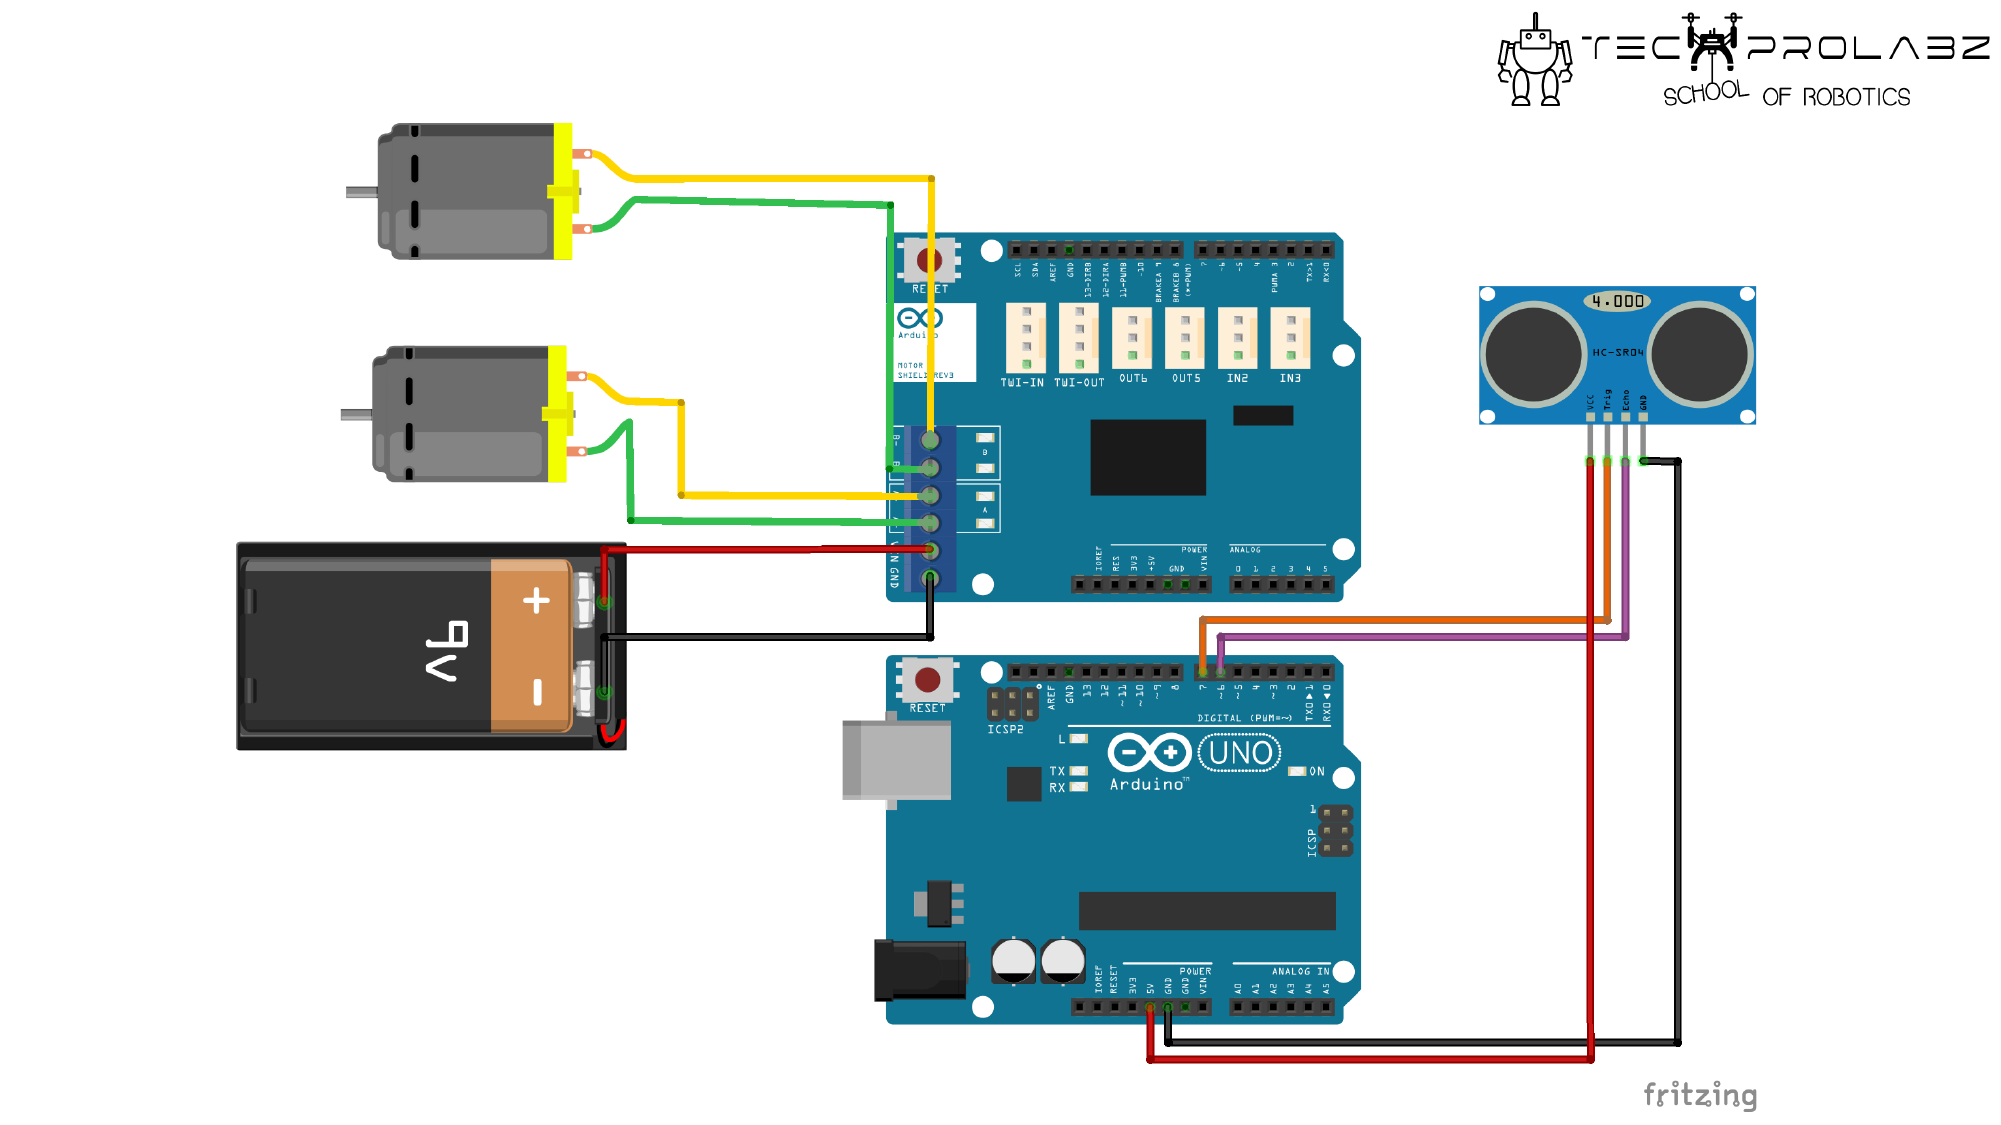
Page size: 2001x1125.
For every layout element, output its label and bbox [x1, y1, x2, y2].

picture [1490, 4, 1995, 116]
picture [236, 123, 1757, 1112]
